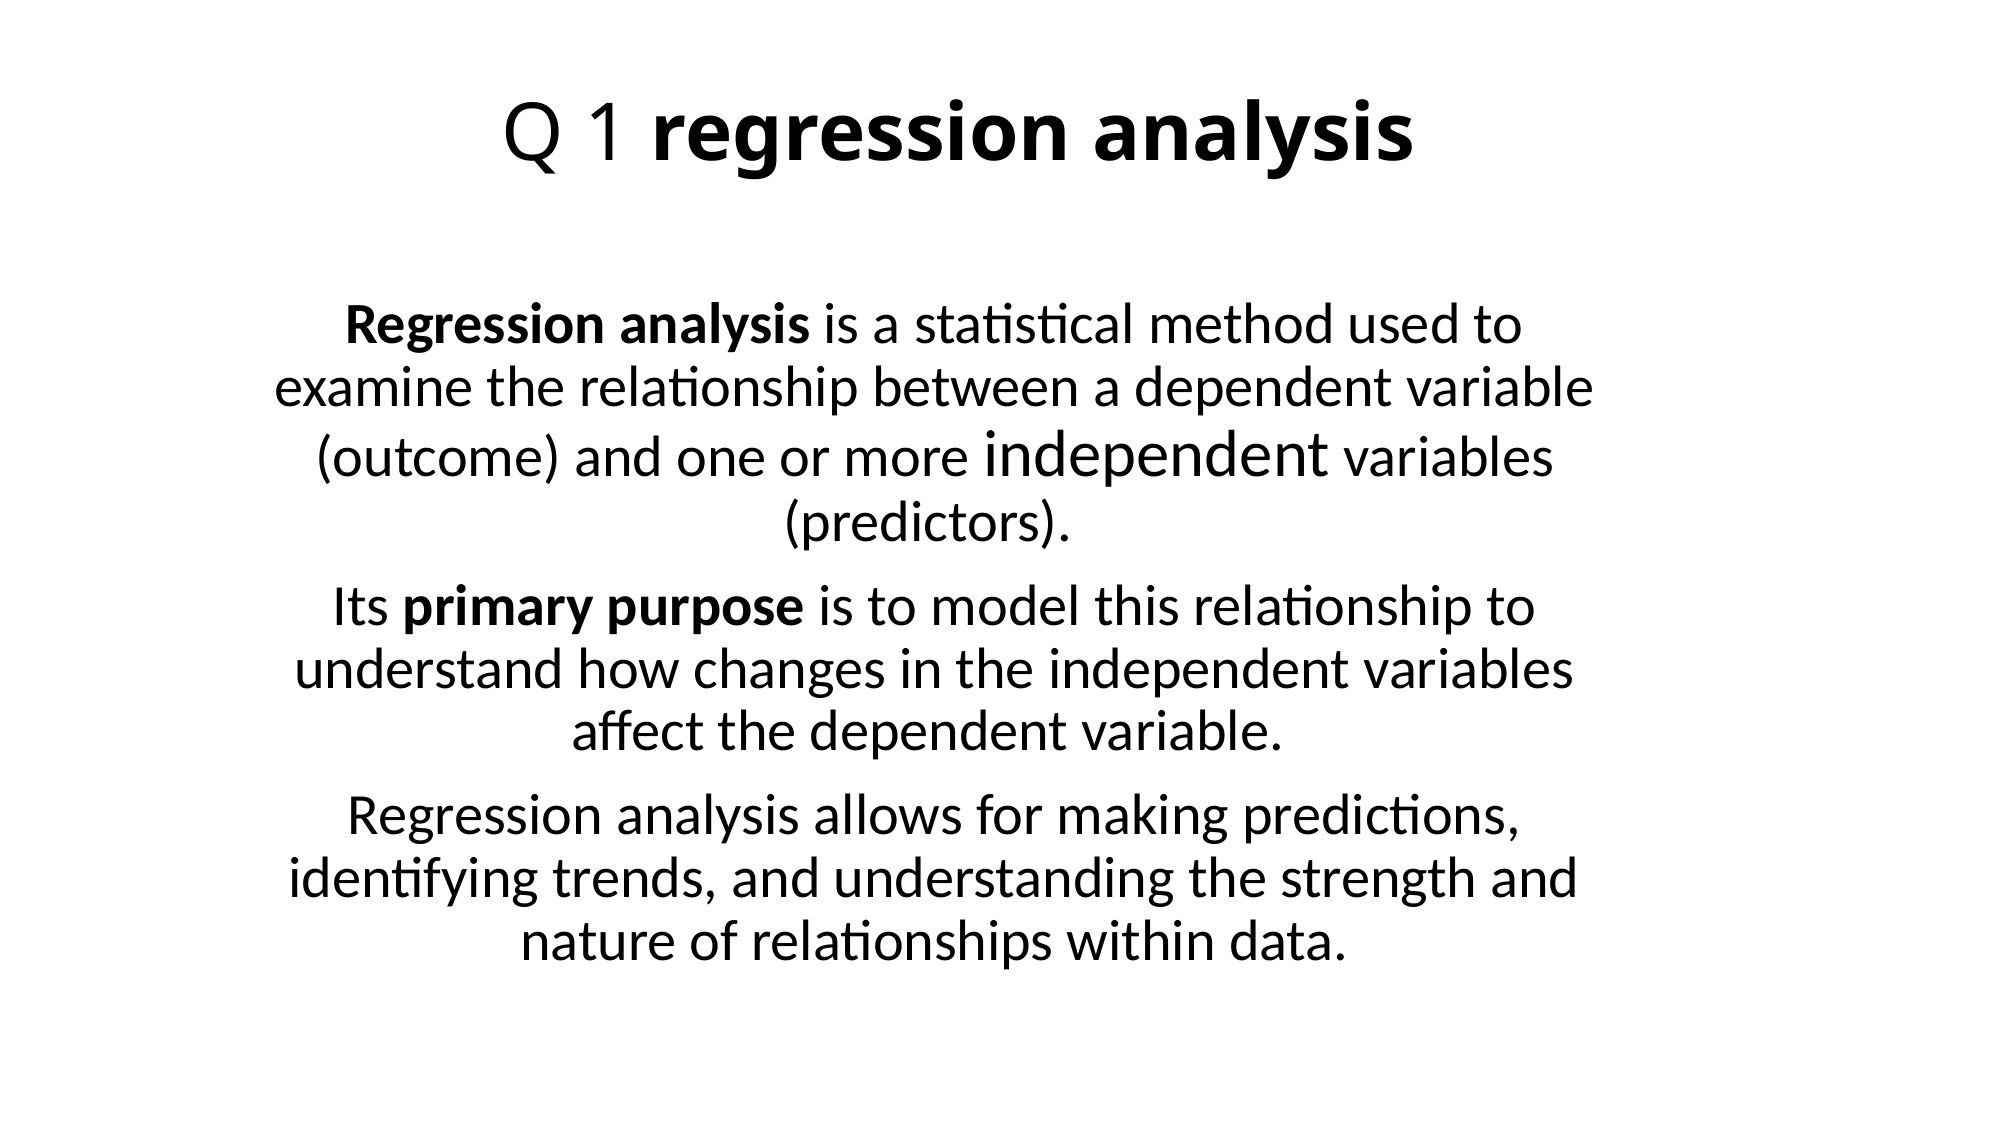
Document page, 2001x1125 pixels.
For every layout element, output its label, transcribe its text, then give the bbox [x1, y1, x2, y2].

title Q 1 regression analysis [208, 83, 1709, 186]
subtitle Regression analysis is a statistical method used to examine the relationship between a dependent variable (outcome) and one or more independent variables (predictors). Its primary purpose is to model this relationship to understand how changes in the independent variables affect the dependent variable. Regression analysis allows for making predictions, identifying trends, and understanding the strength and nature of relationships within data. [249, 286, 1619, 1018]
